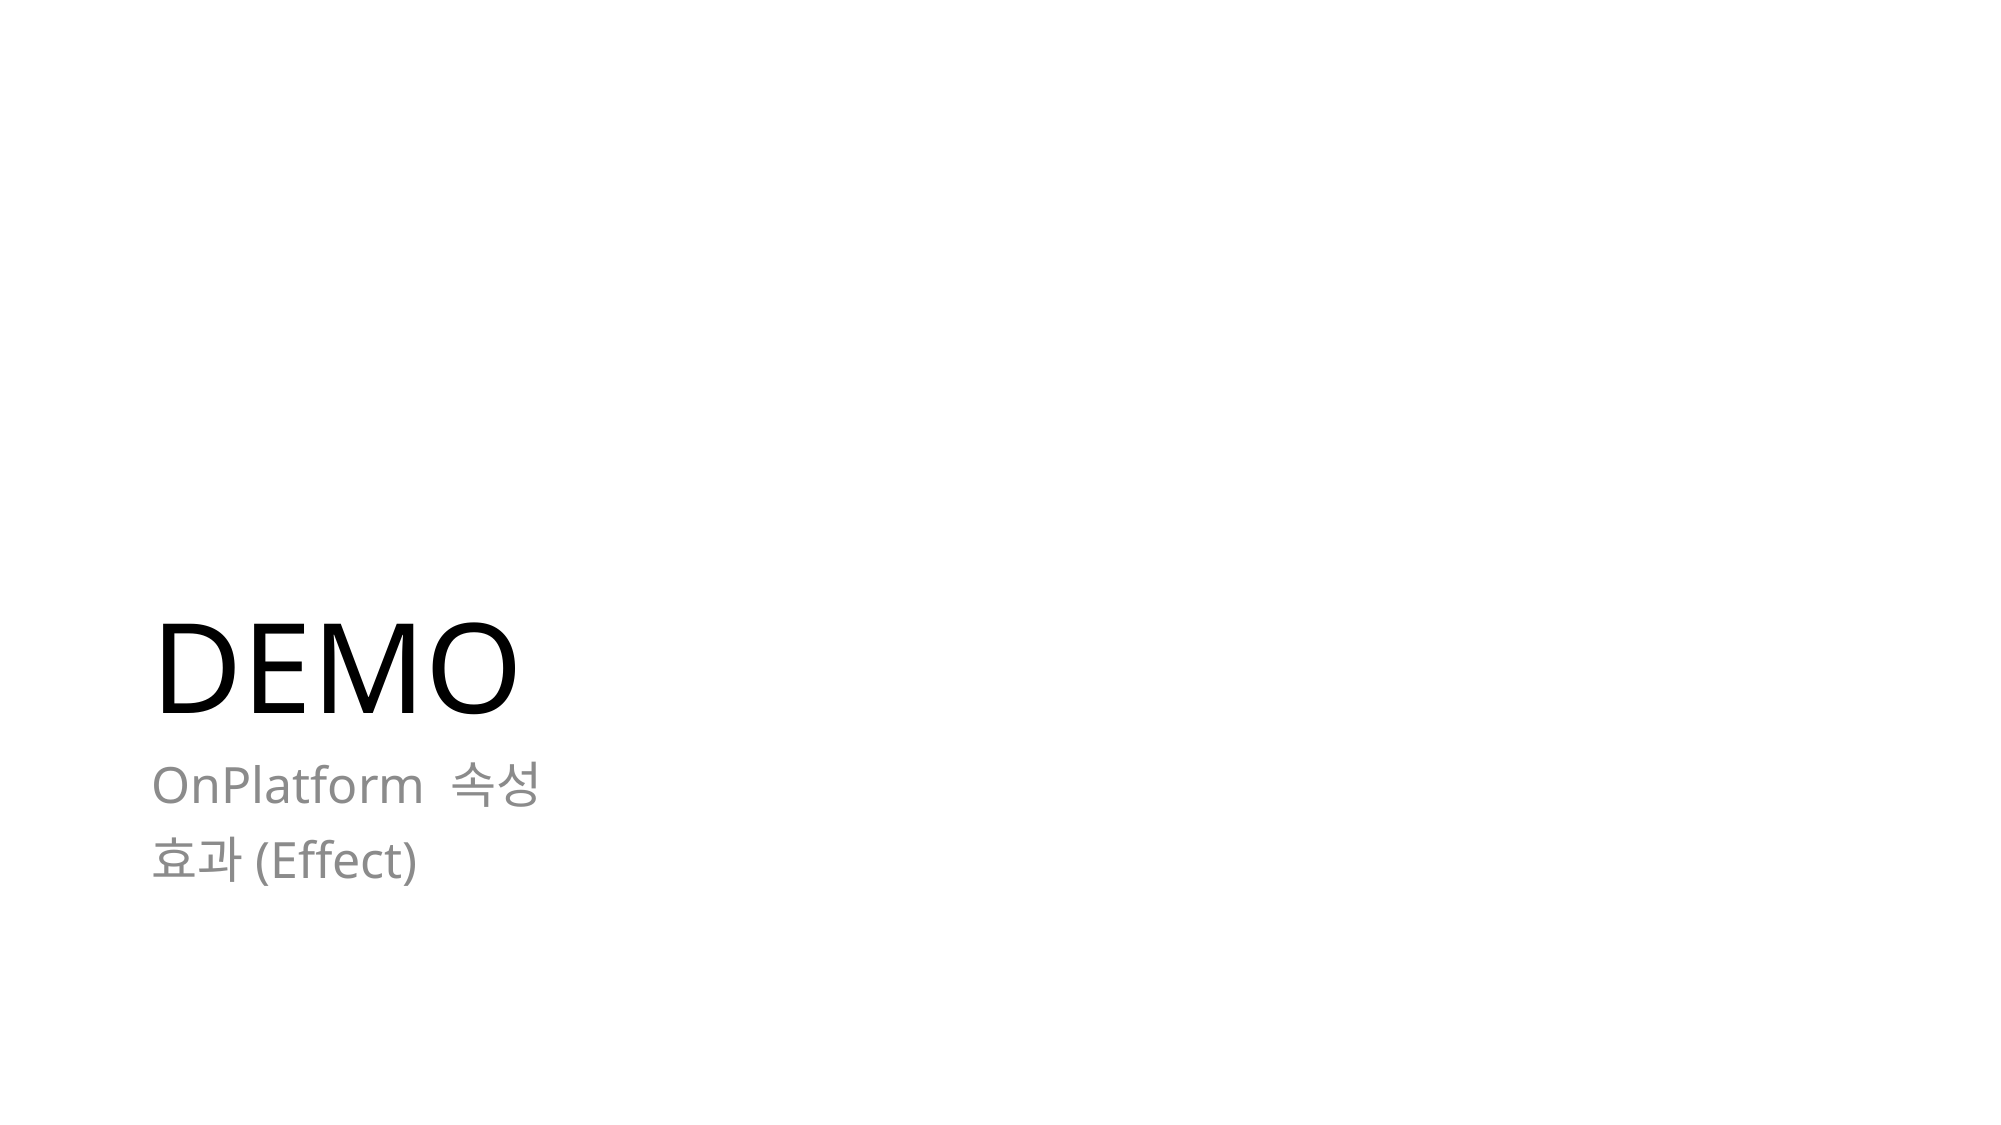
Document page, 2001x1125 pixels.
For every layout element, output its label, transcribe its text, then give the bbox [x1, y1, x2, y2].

title DEMO [136, 280, 1862, 749]
list OnPlatform 속성 효과(Effect) [136, 752, 1862, 999]
